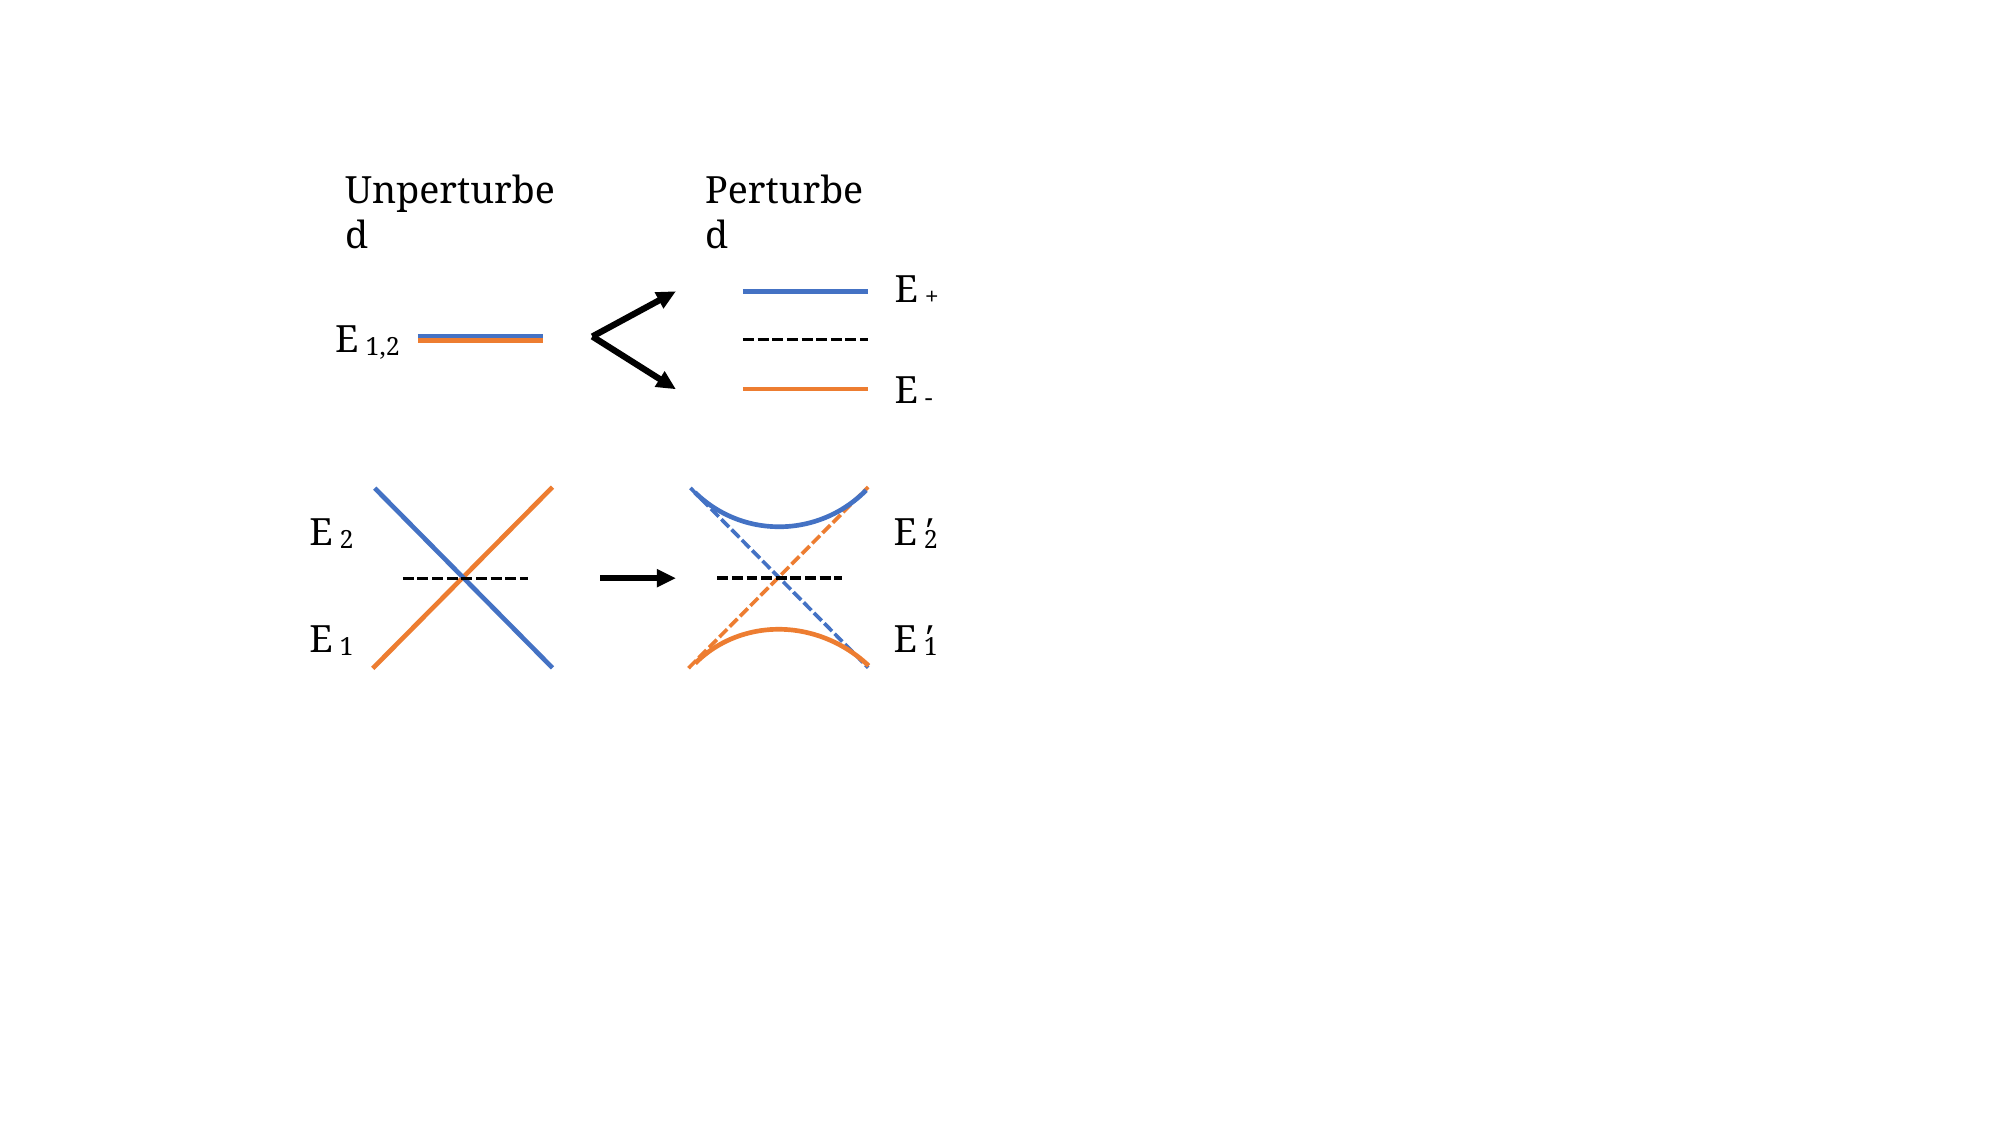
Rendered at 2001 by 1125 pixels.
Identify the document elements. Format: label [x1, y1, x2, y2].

text_box [294, 158, 977, 883]
